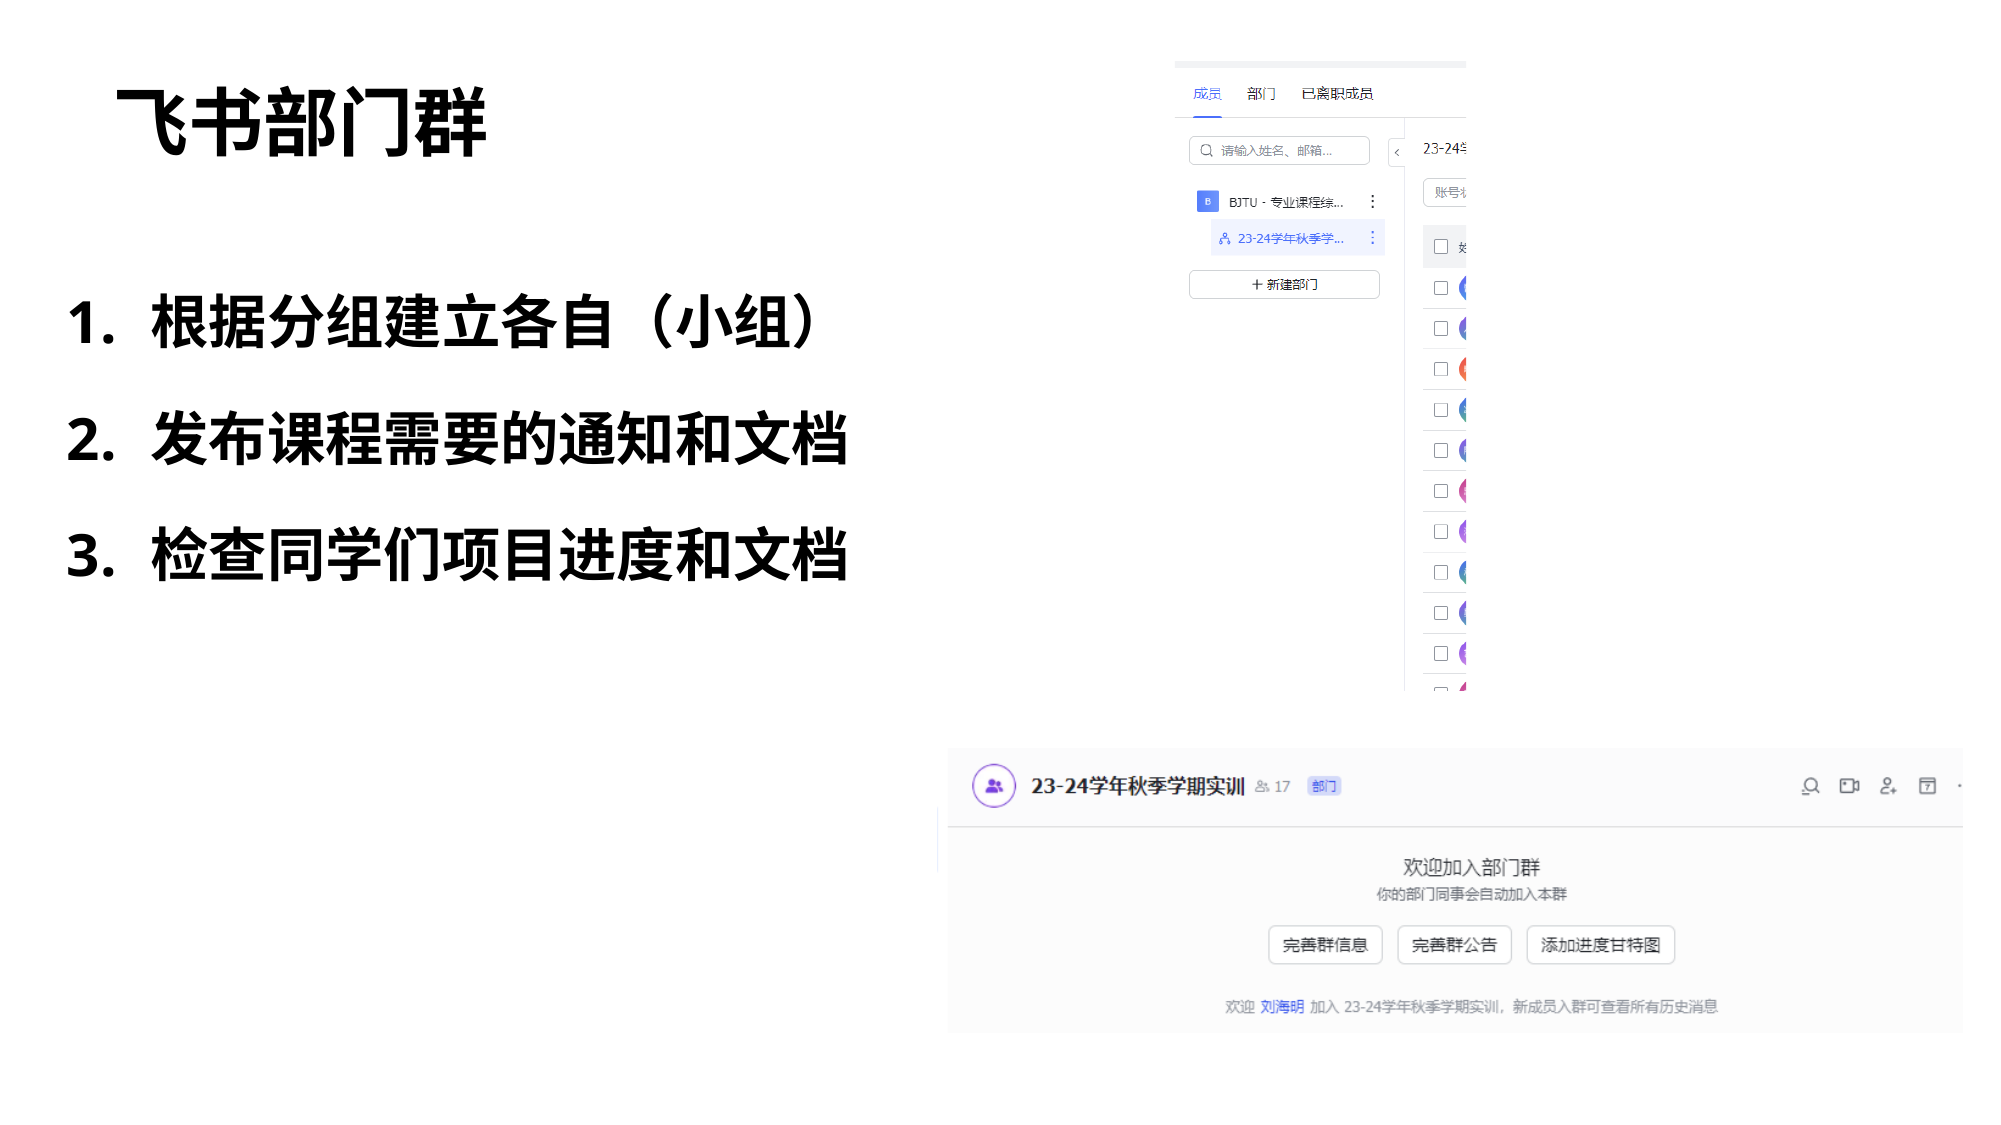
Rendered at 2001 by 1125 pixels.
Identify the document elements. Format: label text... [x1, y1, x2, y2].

text_box 飞书部门群 [98, 22, 510, 175]
picture [1174, 61, 1467, 691]
text_box 根据分组建立各自（小组） 发布课程需要的通知和文档 检查同学们项目进度和文档 [51, 242, 892, 1033]
picture [937, 748, 1963, 1033]
